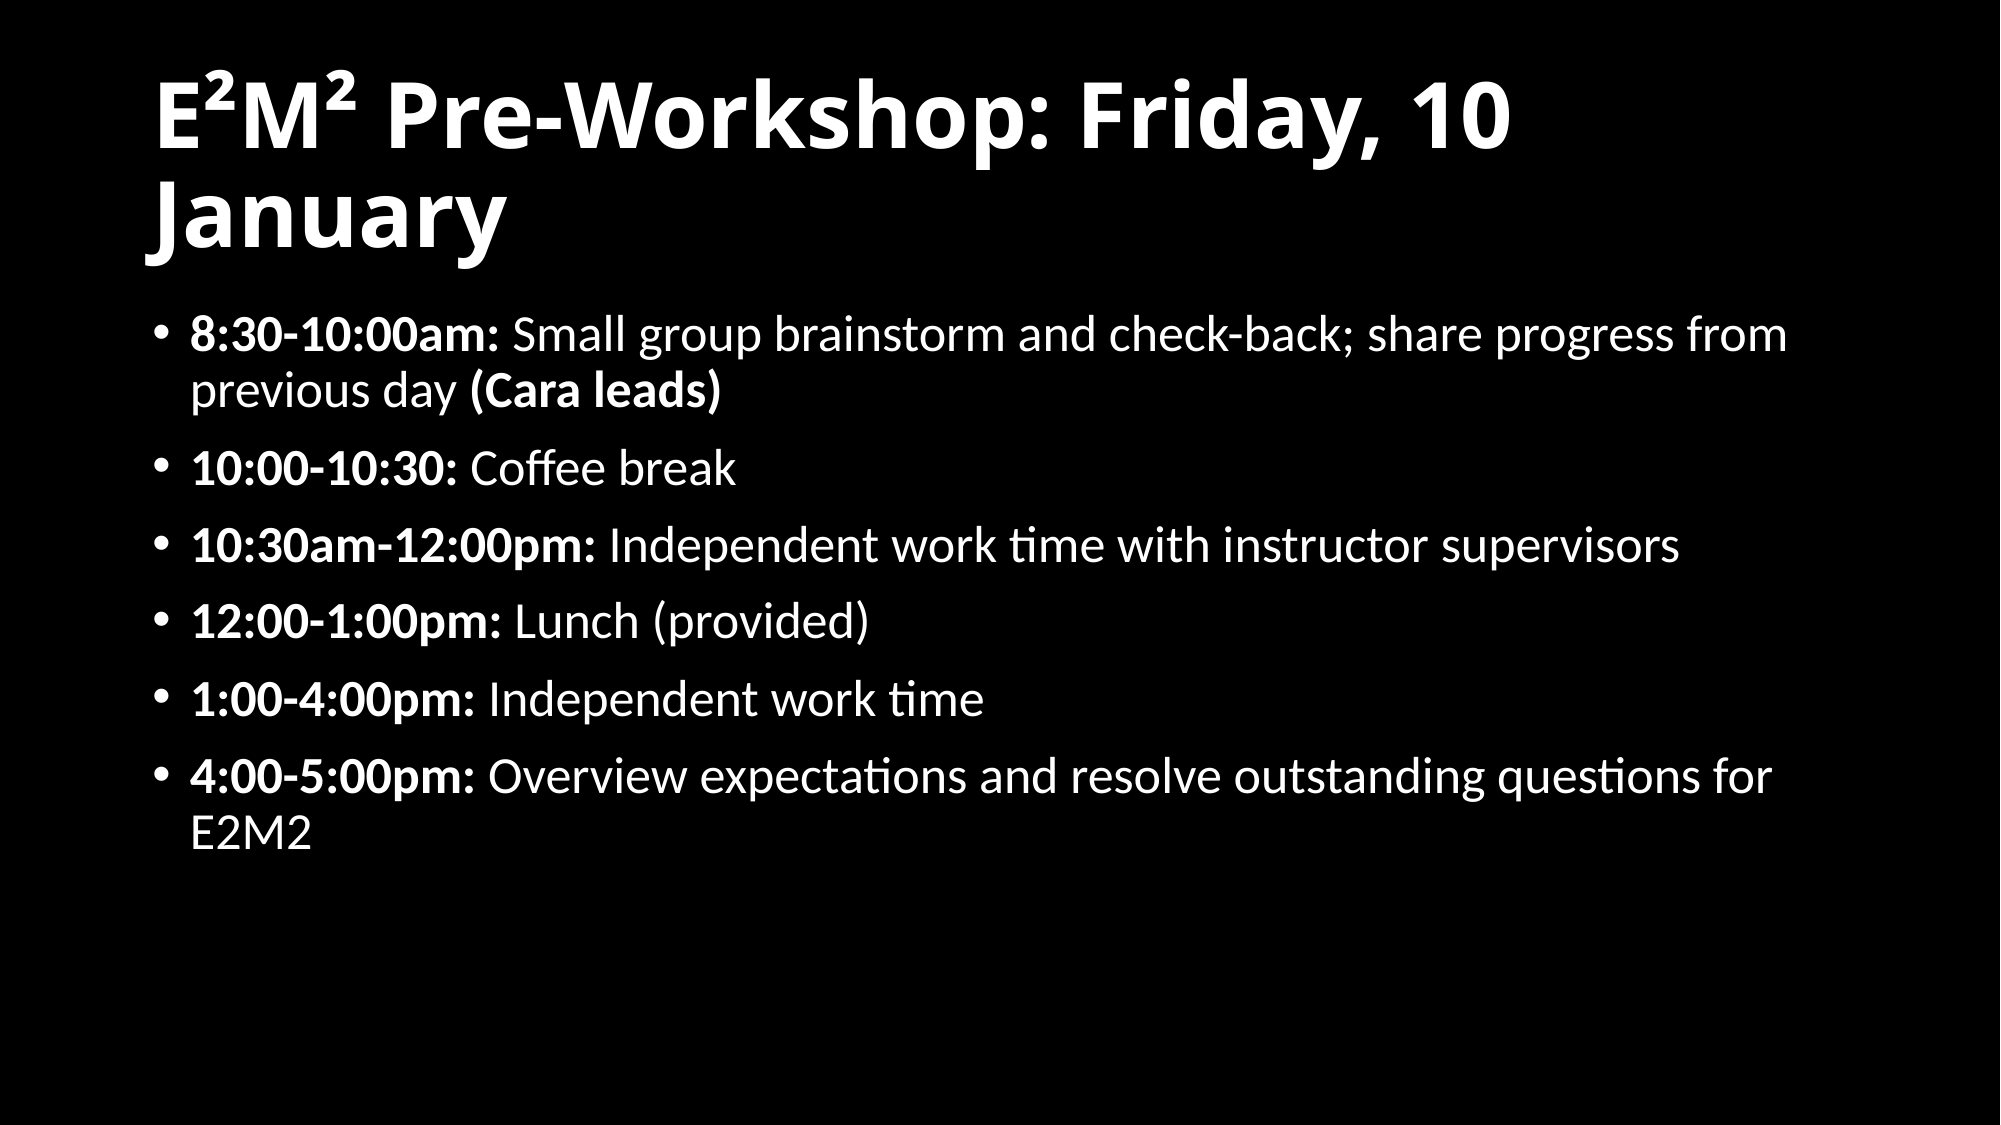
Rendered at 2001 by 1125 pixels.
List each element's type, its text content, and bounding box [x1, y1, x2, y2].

list 8:30-10:00am: Small group brainstorm and check-back; share progress from previous day (Cara leads) 10:00-10:30: Coffee break 10:30am-12:00pm: Independent work time with instructor supervisors 12:00-1:00pm: Lunch (provided) 1:00-4:00pm: Independent work time 4:00-5:00pm: Overview expectations and resolve outstanding questions for E2M2 [137, 299, 1863, 1014]
title E²M² Pre-Workshop: Friday, 10 January [137, 59, 1863, 278]
